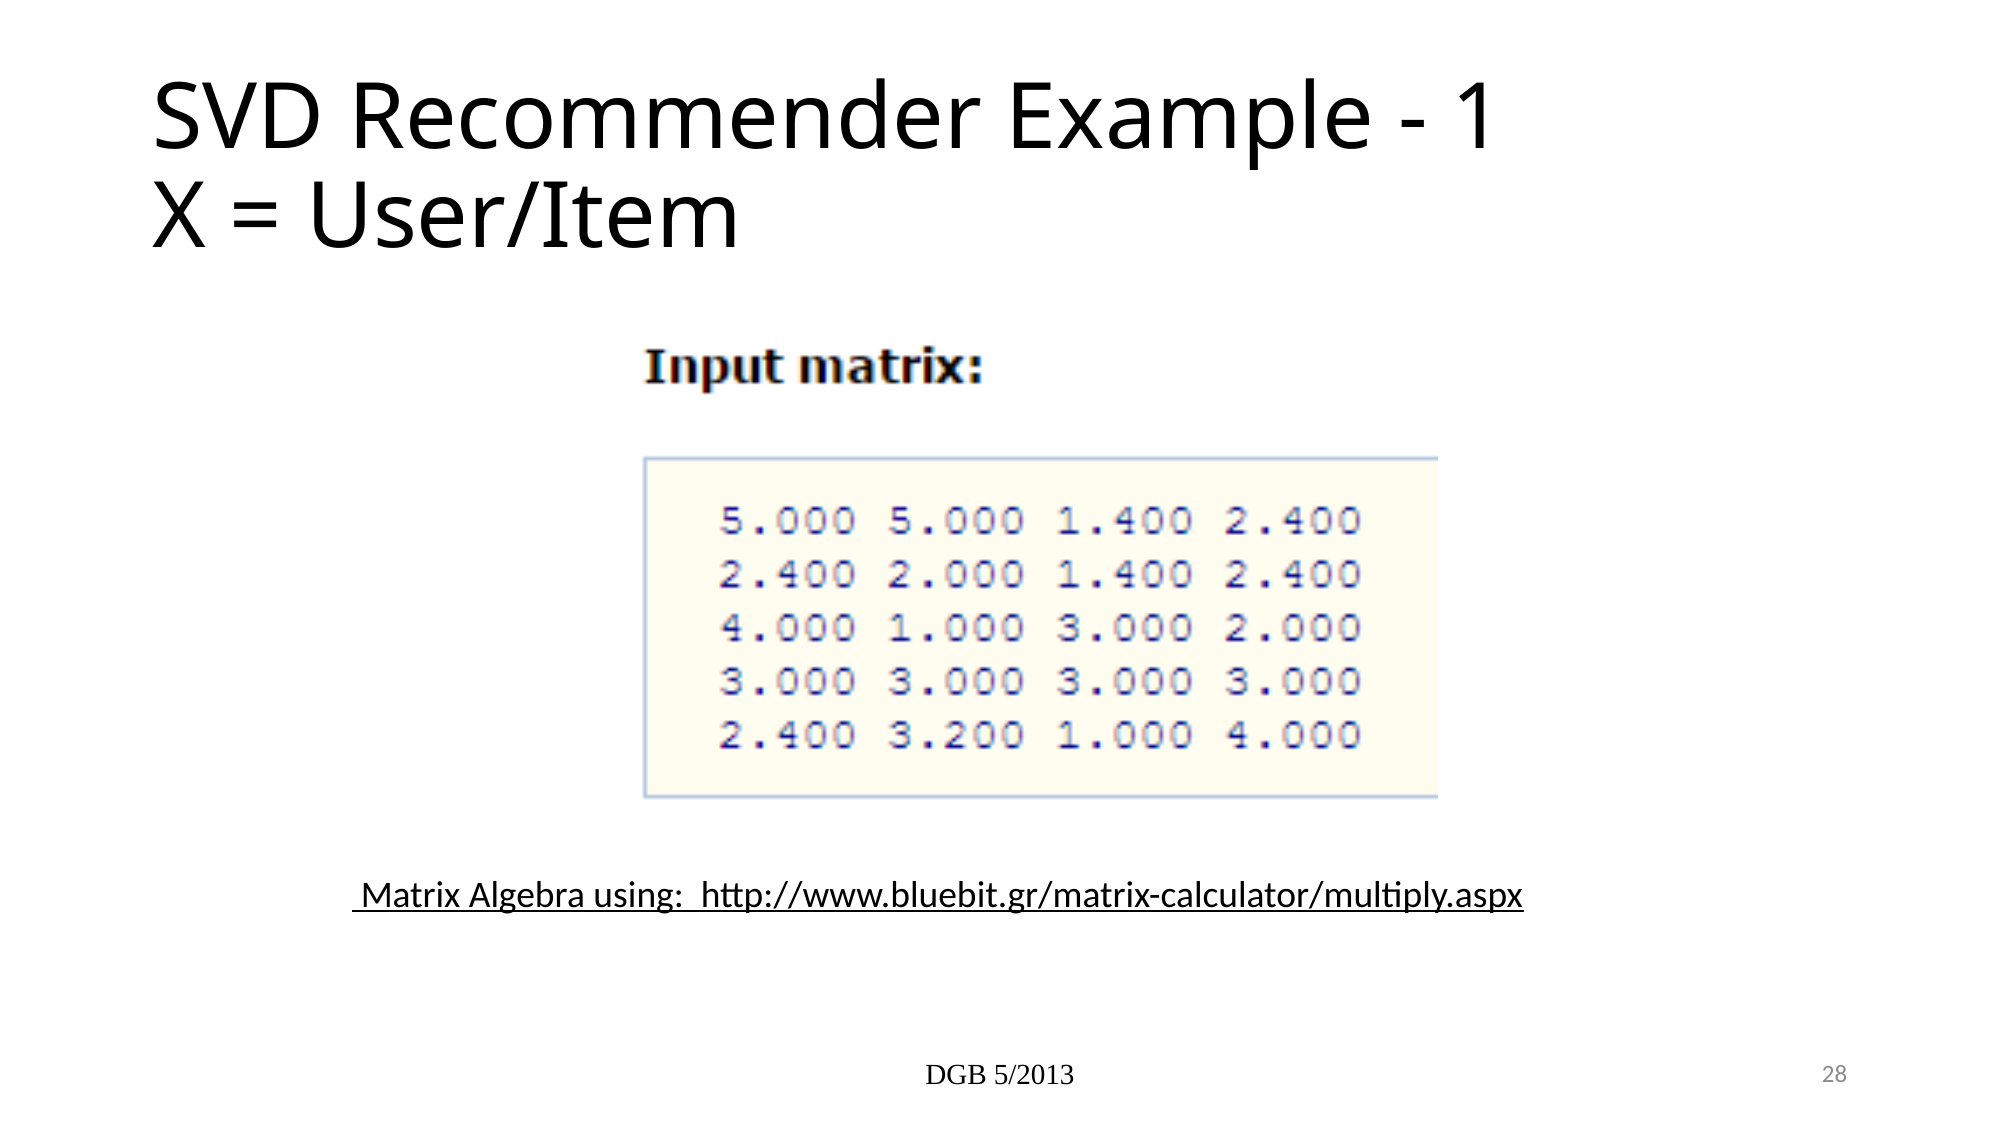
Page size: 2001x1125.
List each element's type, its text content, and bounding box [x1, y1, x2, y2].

picture [634, 324, 1438, 823]
title SVD Recommender Example - 1 X = User/Item [137, 59, 1863, 278]
footer DGB 5/2013 [662, 1042, 1338, 1103]
slide_number 28 [1412, 1042, 1863, 1103]
text_box Matrix Algebra using: http://www.bluebit.gr/matrix-calculator/multiply.aspx [337, 862, 1675, 923]
